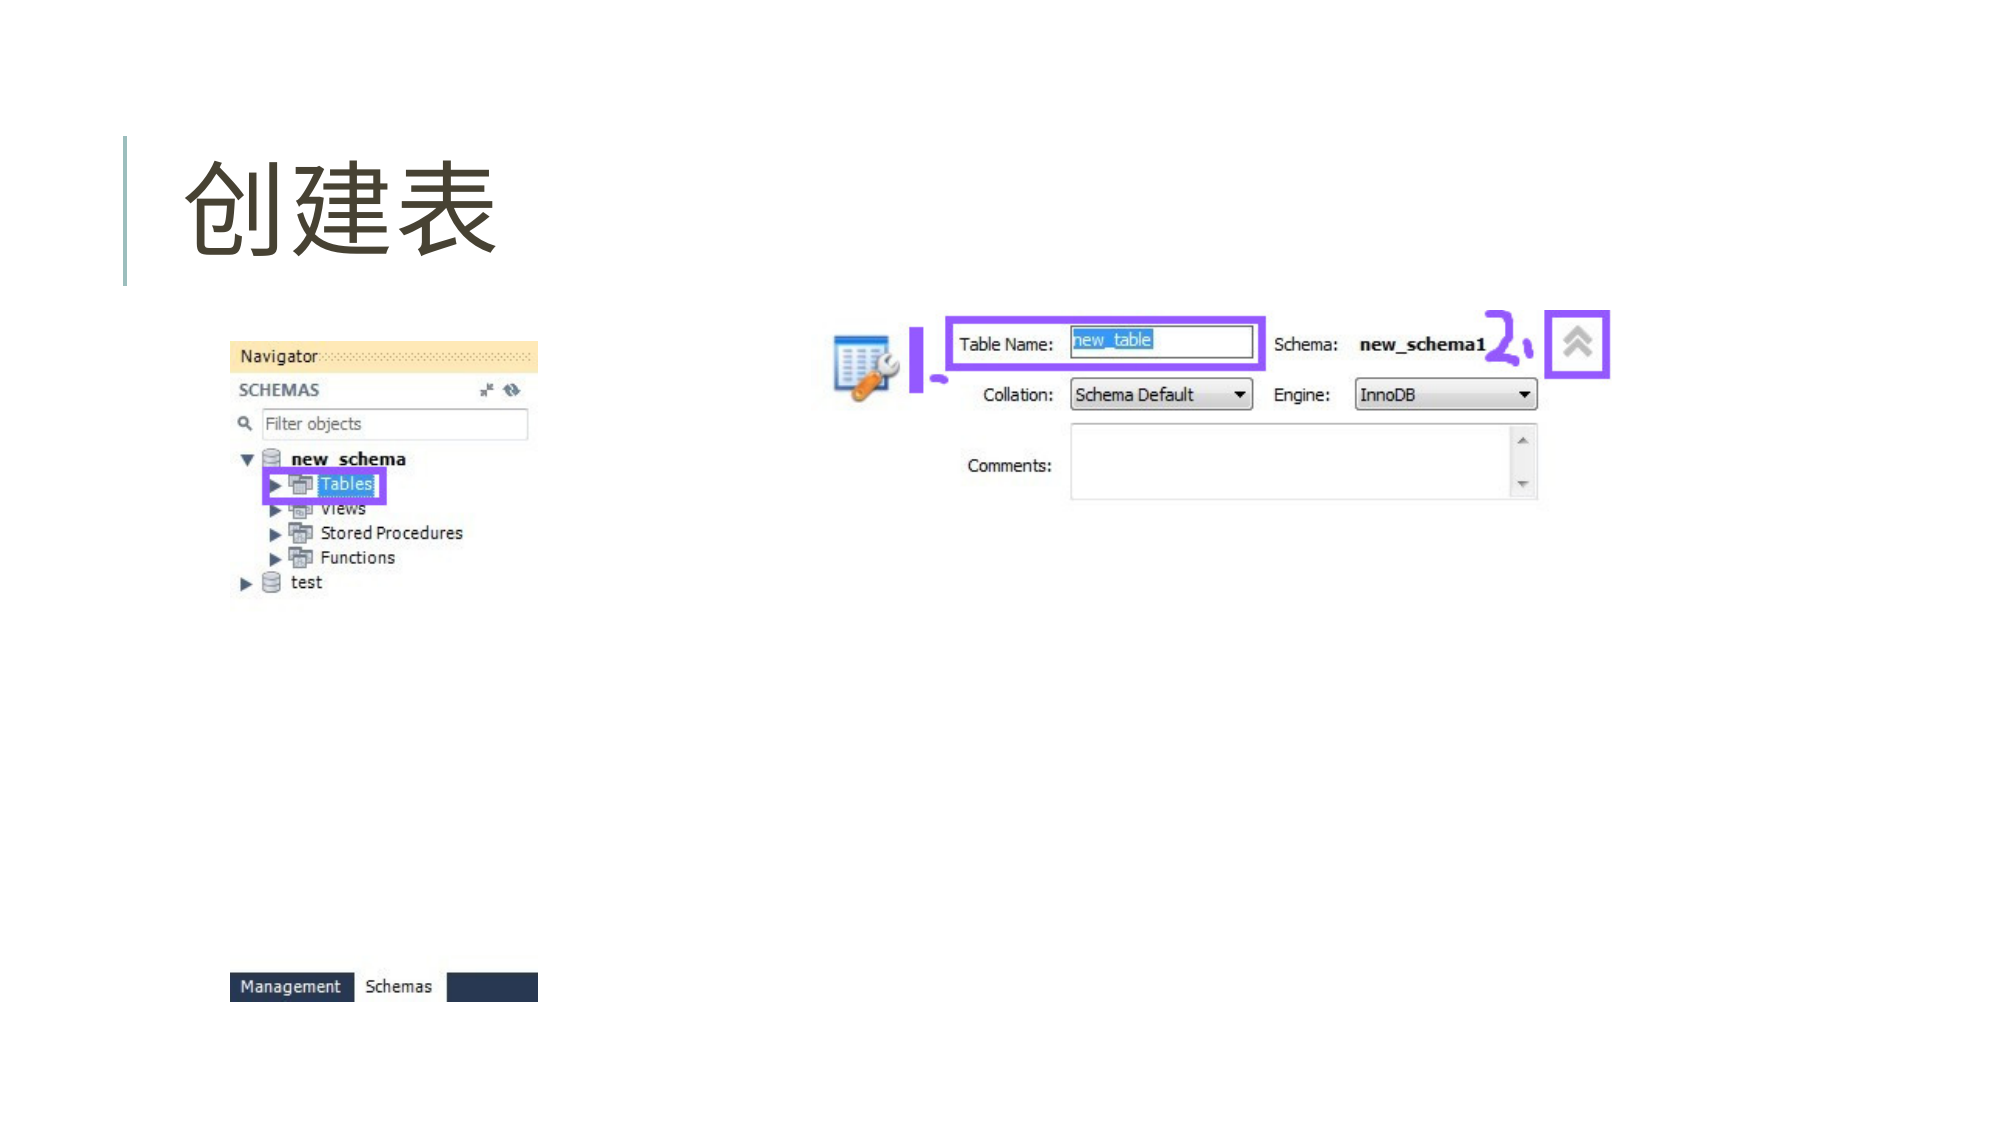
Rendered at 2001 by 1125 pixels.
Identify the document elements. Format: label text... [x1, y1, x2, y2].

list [230, 341, 538, 1003]
picture [810, 310, 1615, 513]
title 创建表 [168, 96, 1763, 342]
